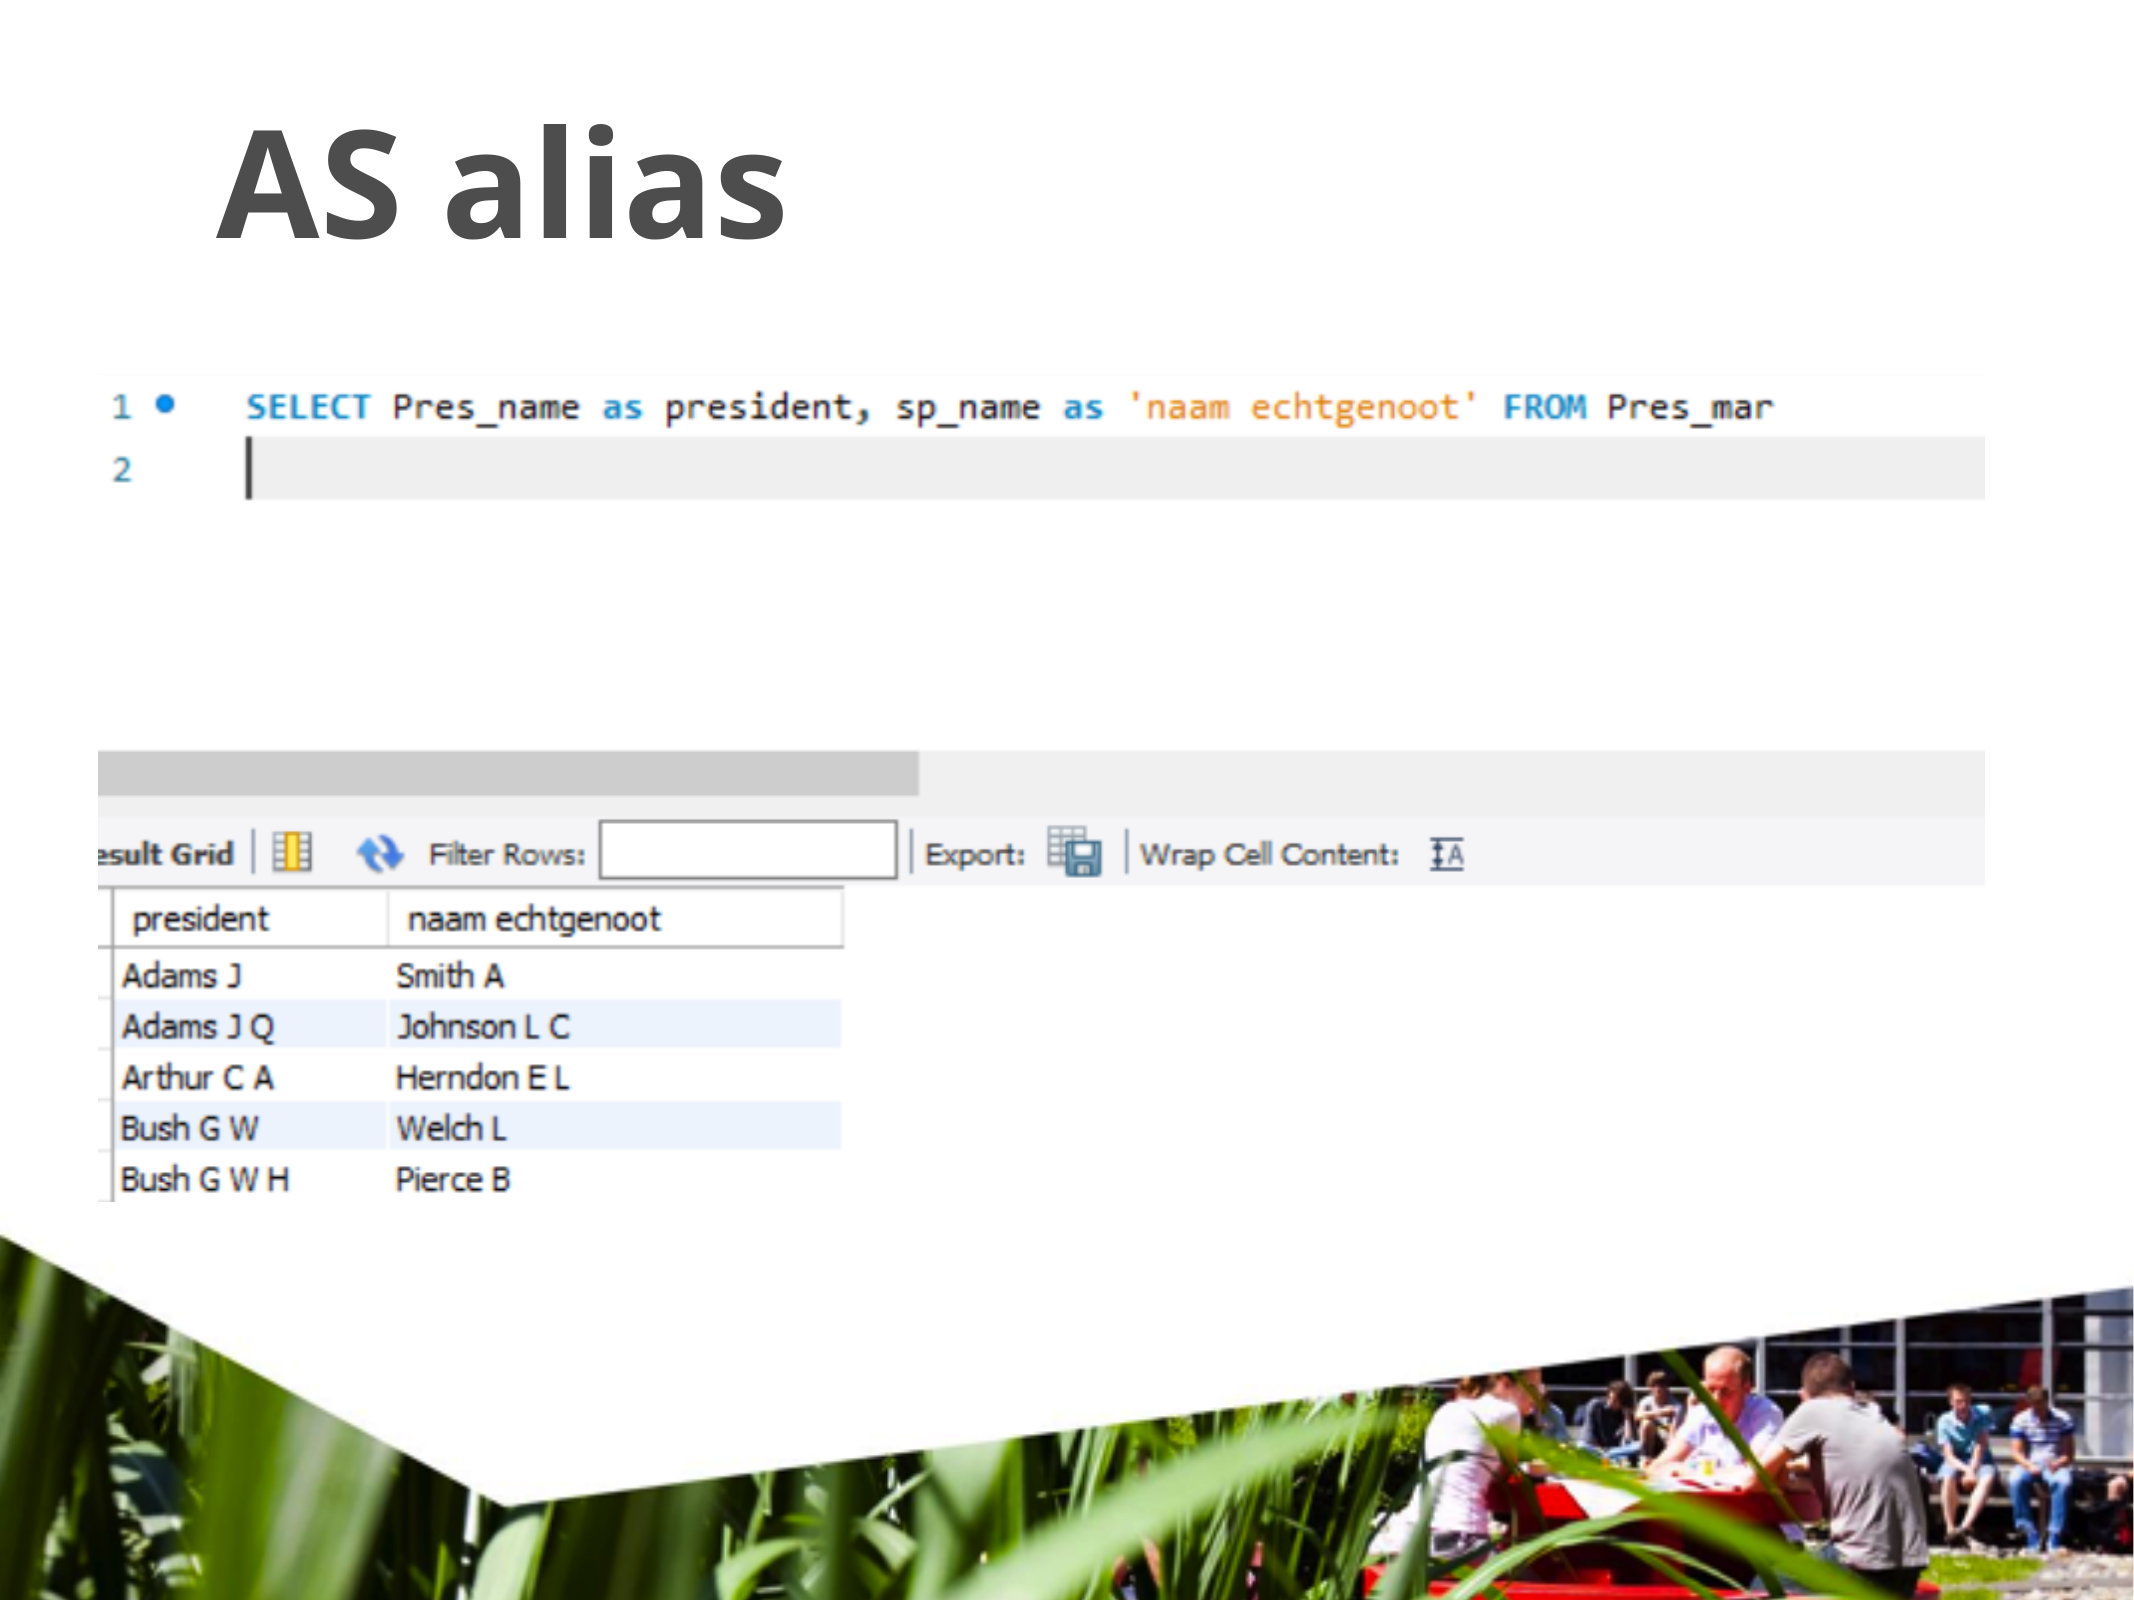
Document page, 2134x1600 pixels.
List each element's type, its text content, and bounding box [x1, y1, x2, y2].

picture [0, 1, 2134, 1600]
title AS alias [208, 41, 1925, 315]
